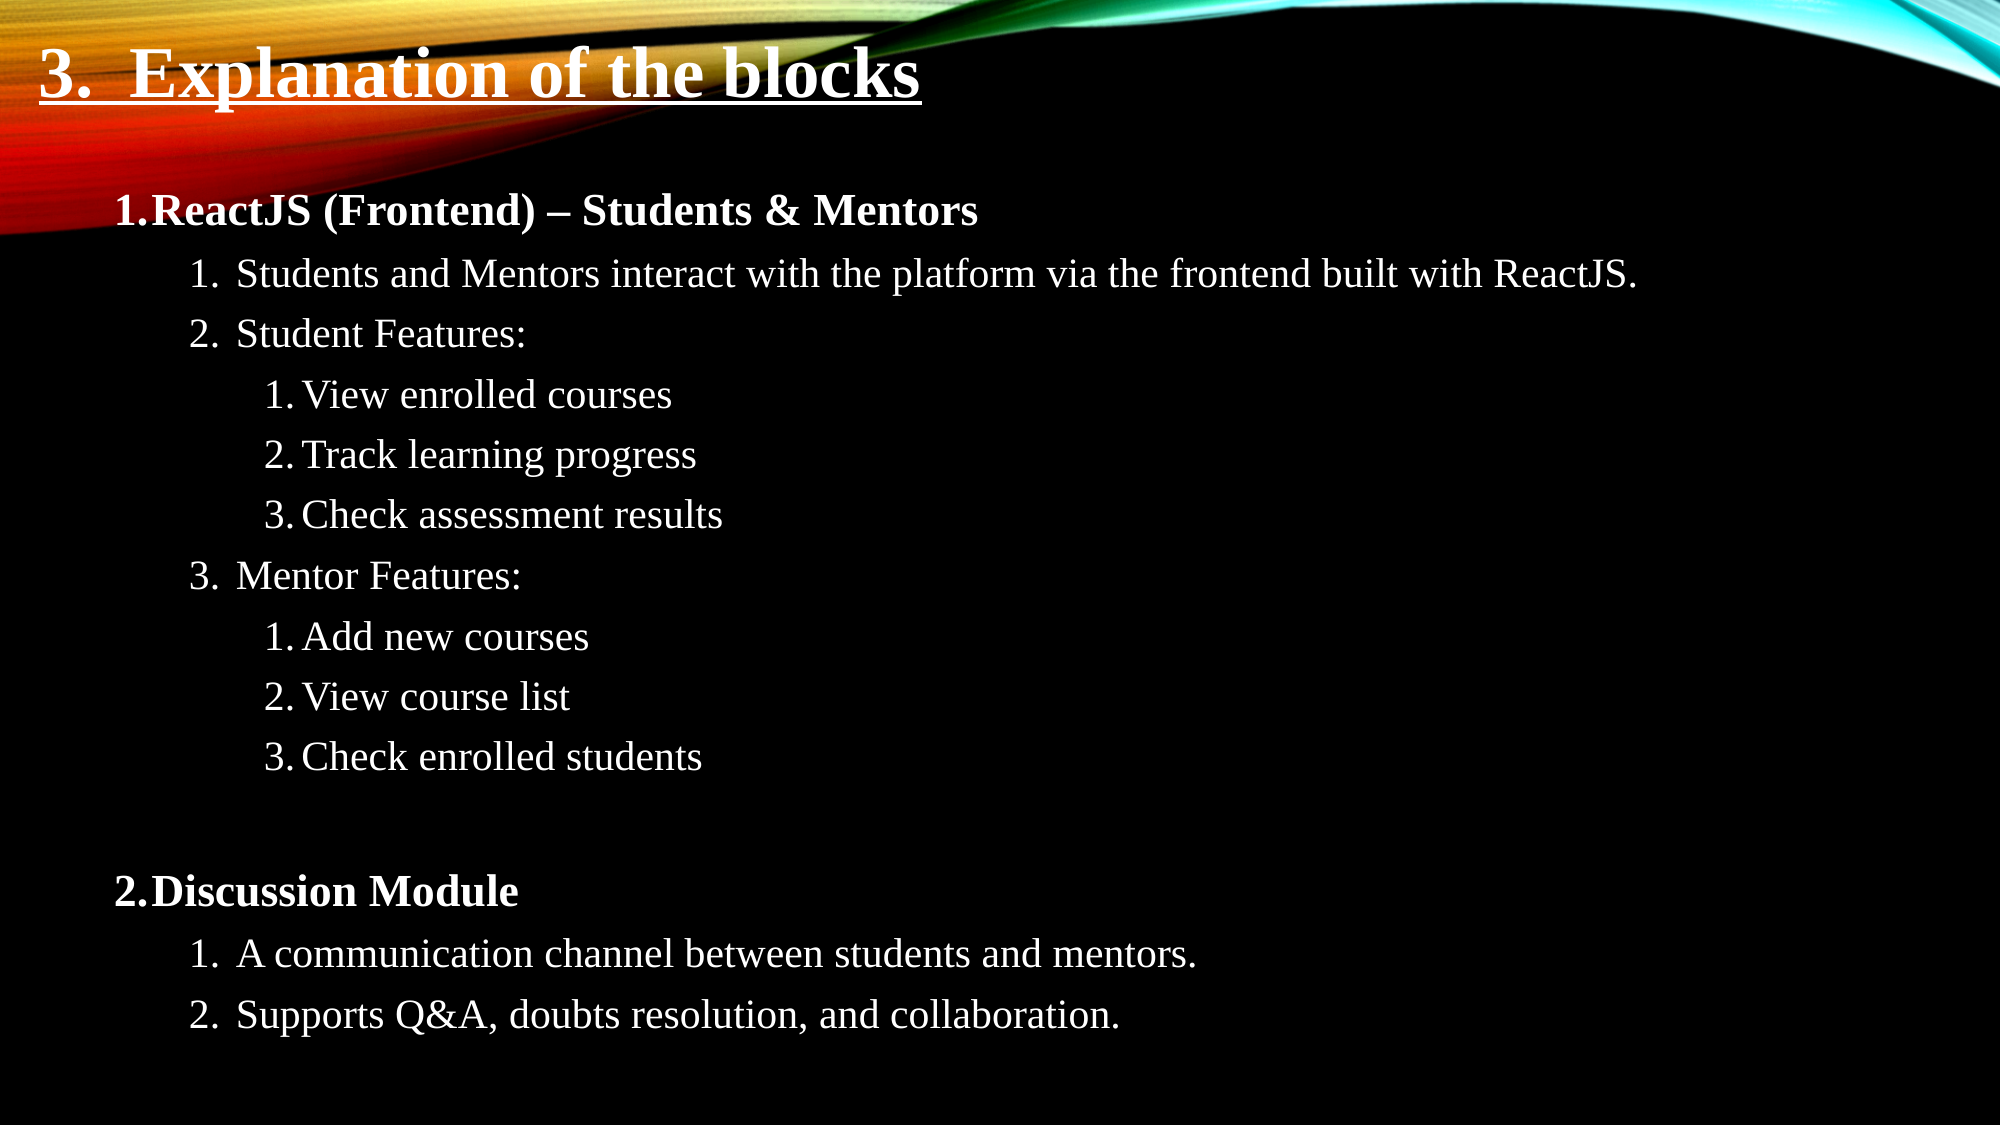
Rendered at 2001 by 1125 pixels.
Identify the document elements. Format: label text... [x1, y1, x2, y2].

picture [0, 0, 2000, 237]
text_box 3. Explanation of the blocks [23, 16, 1039, 119]
list ReactJS (Frontend) – Students & Mentors Students and Mentors interact with the platform via the frontend built with ReactJS. Student Features: View enrolled courses Track learning progress Check assessment results Mentor Features: Add new courses View course list Check enrolled students Discussion Module A communication channel between students and mentors. Supports Q&A, doubts resolution, and collaboration. [98, 172, 1954, 1070]
